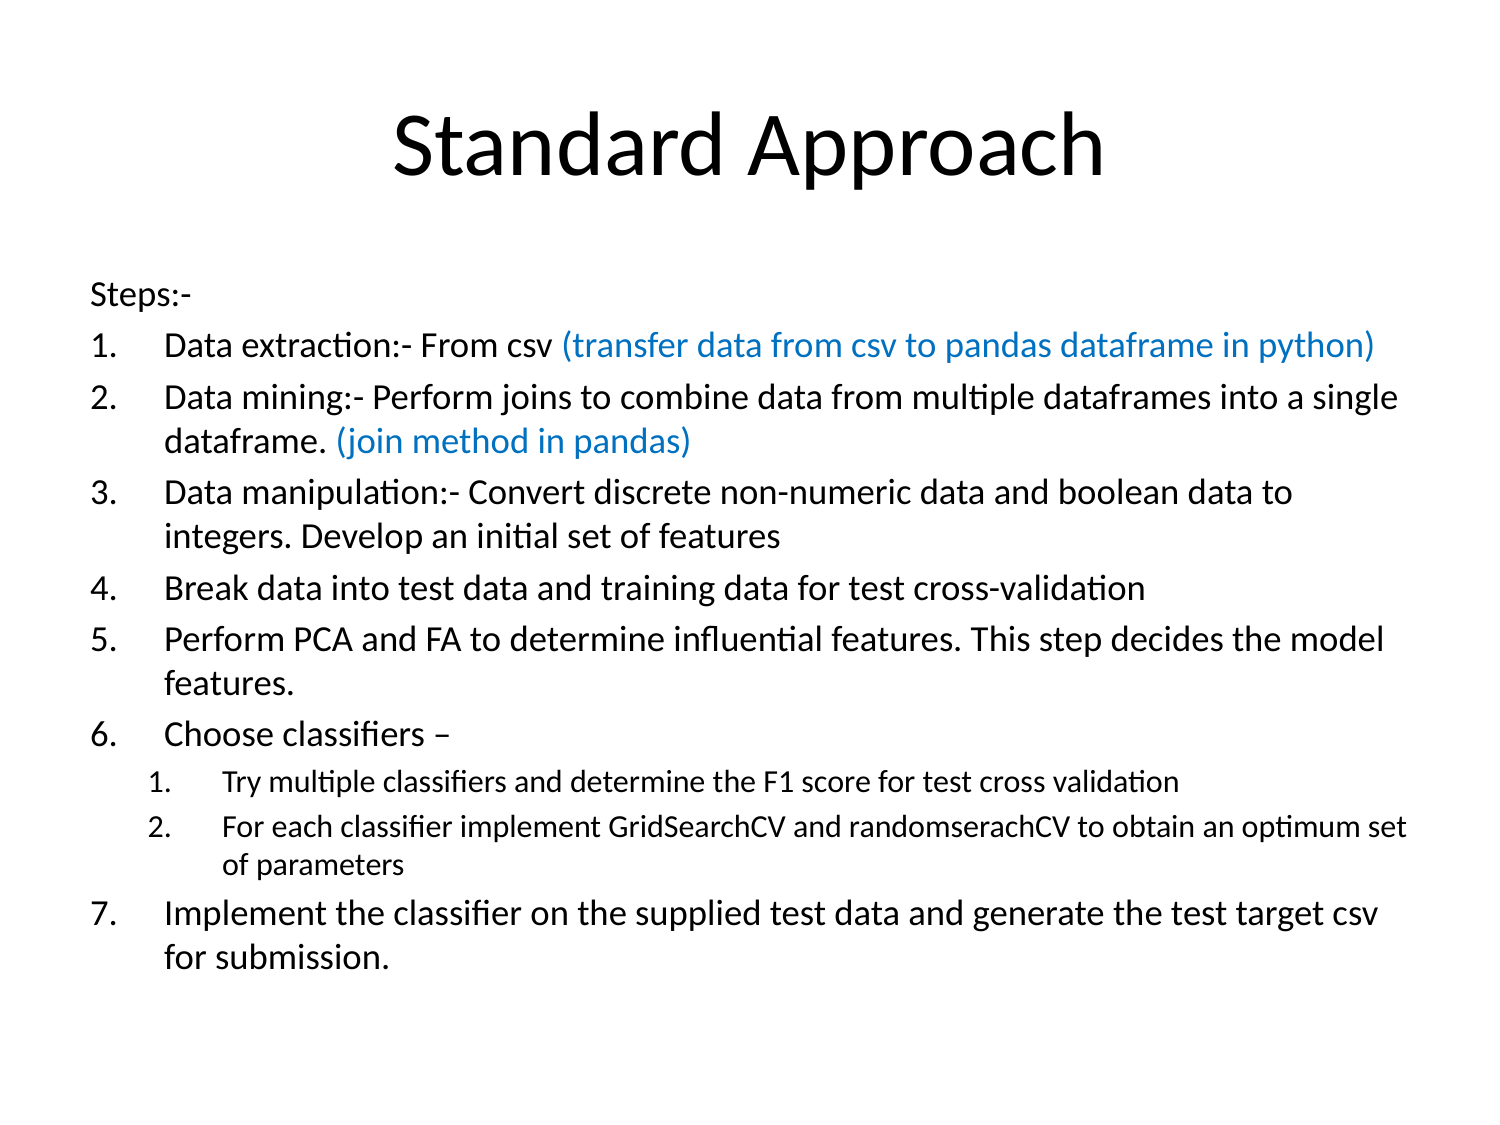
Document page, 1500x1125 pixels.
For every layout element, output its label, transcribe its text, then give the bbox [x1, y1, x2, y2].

title Standard Approach [75, 45, 1425, 233]
list Steps:- Data extraction:- From csv (transfer data from csv to pandas dataframe in python) Data mining:- Perform joins to combine data from multiple dataframes into a single dataframe. (join method in pandas) Data manipulation:- Convert discrete non-numeric data and boolean data to integers. Develop an initial set of features Break data into test data and training data for test cross-validation Perform PCA and FA to determine influential features. This step decides the model features. Choose classifiers – Try multiple classifiers and determine the F1 score for test cross validation For each classifier implement GridSearchCV and randomserachCV to obtain an optimum set of parameters Implement the classifier on the supplied test data and generate the test target csv for submission. [75, 262, 1425, 1005]
